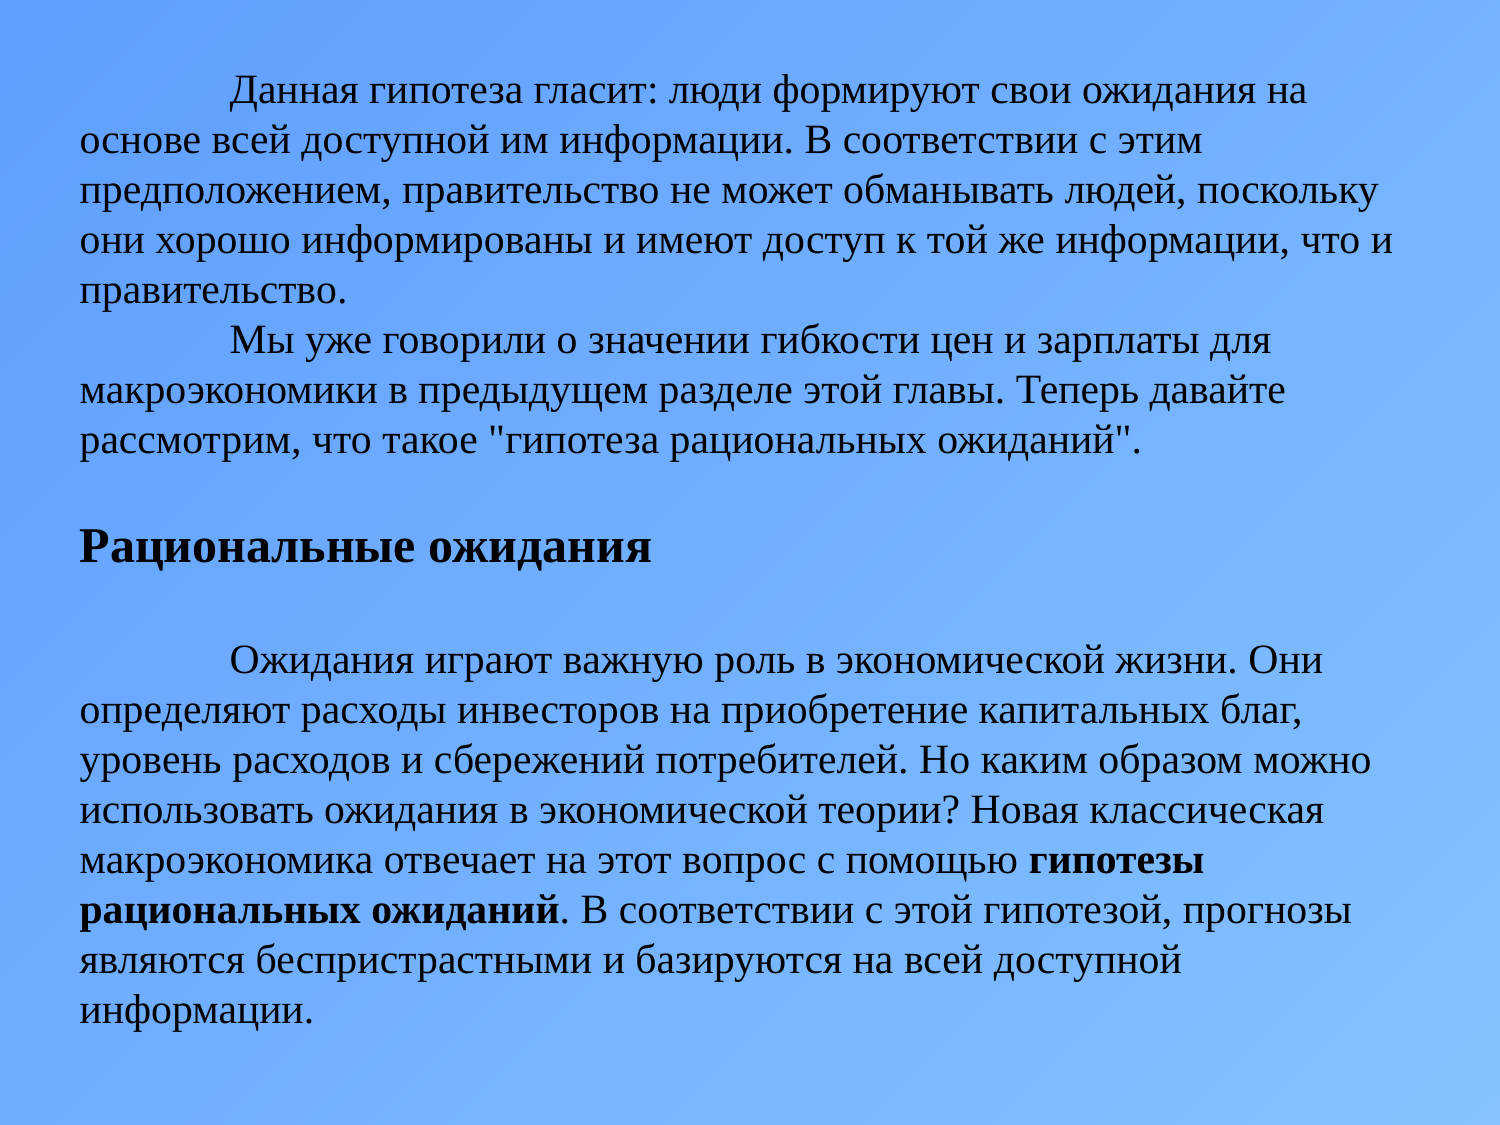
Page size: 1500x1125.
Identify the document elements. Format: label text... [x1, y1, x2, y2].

text_box Данная гипотеза гласит: люди формируют свои ожидания на основе всей доступной им информации. В соответствии с этим предположением, правительство не может обманывать людей, поскольку они хорошо информированы и имеют доступ к той же информации, что и правительство. Мы уже говорили о значении гибкости цен и зарплаты для макроэкономики в предыдущем разделе этой главы. Теперь давайте рассмотрим, что такое "гипотеза рациональных ожиданий". Рациональные ожидания Ожидания играют важную роль в экономической жизни. Они определяют расходы инвесторов на приобретение капитальных благ, уровень расходов и сбережений потребителей. Но каким образом можно использовать ожидания в экономической теории? Новая классическая макроэкономика отвечает на этот вопрос с помощью гипотезы рациональных ожиданий. В соответствии с этой гипотезой, прогнозы являются беспристрастными и базируются на всей доступной информации. [64, 54, 1412, 1085]
